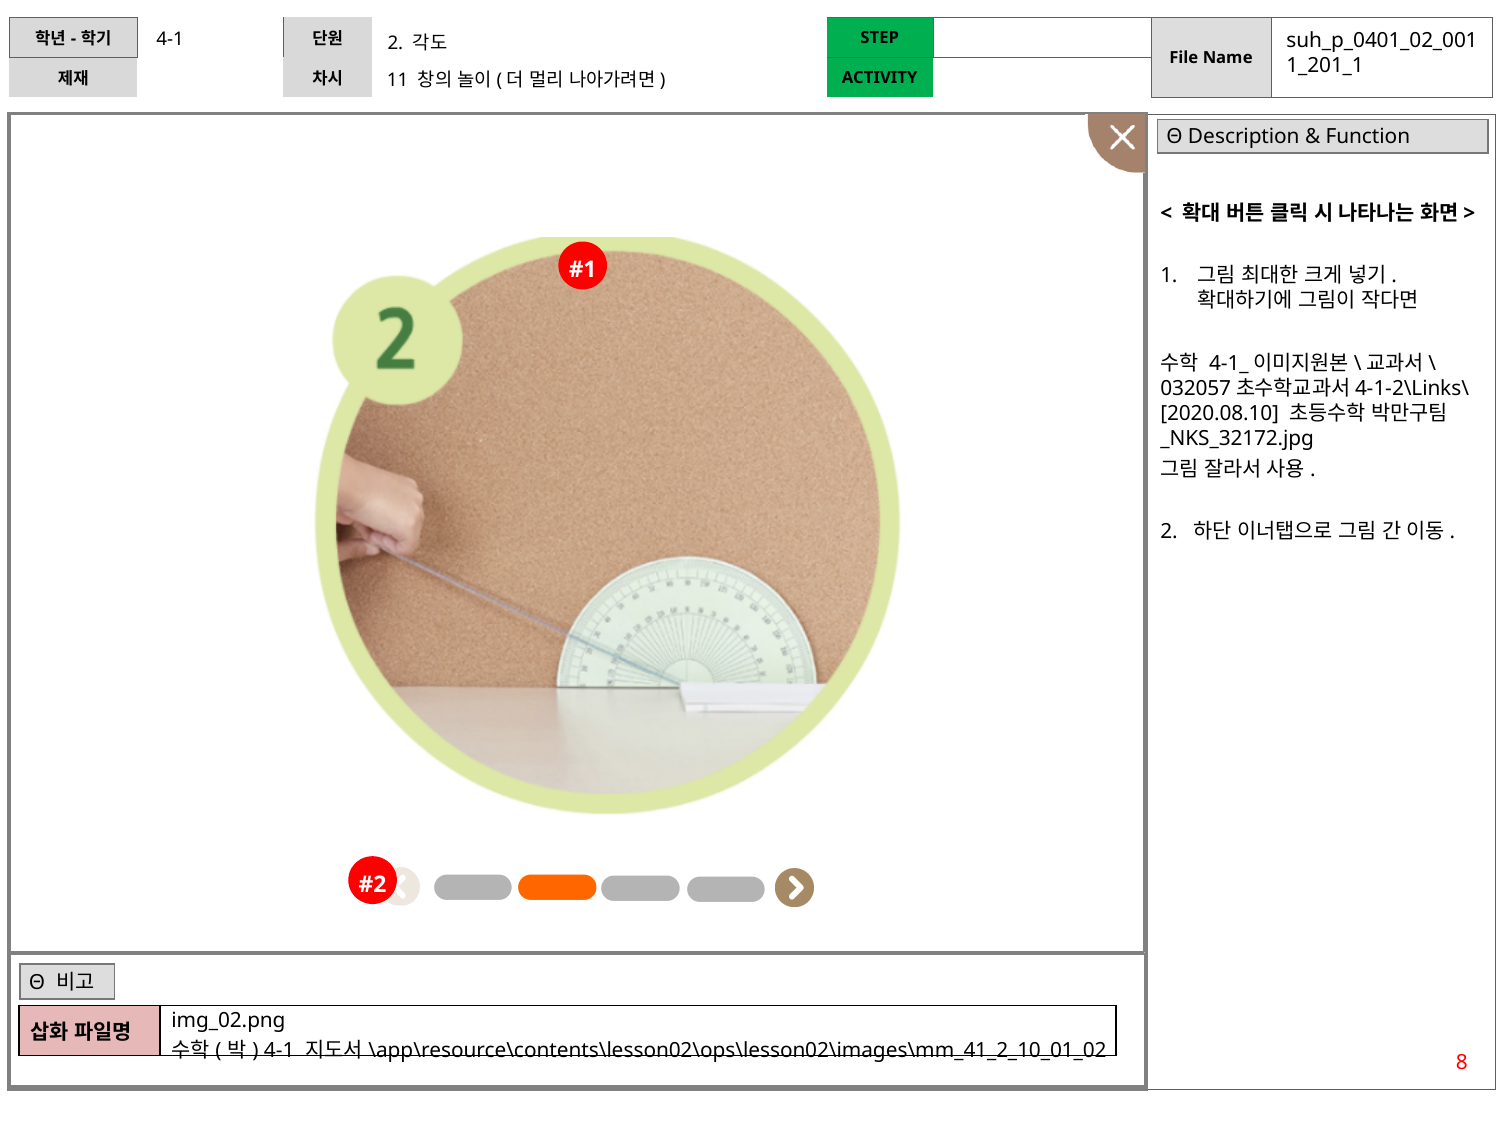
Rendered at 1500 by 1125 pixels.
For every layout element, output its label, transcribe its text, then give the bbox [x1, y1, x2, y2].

table_header 삽화 파일명 [20, 1006, 159, 1055]
text_box suh_p_0401_02_0011_201_1 [1271, 18, 1500, 84]
picture [289, 237, 904, 829]
text_box < 확대 버튼 클릭 시 나타나는 화면> 그림 최대한 크게 넣기. 확대하기에 그림이 작다면 수학 4-1_이미지원본\교과서\032057초수학교과서4-1-2\Links\[2020.08.10] 초등수학 박만구팀_NKS_32172.jpg 그림 잘라서 사용. 2. 하단 이너탭으로 그림 간 이동. [1145, 160, 1500, 582]
text_box 4-1 [141, 18, 284, 55]
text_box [378, 864, 816, 909]
text_box 11 창의 놀이(더 멀리 나아가려면) [372, 60, 821, 96]
text_box [8, 111, 1146, 954]
table_header img_02.png 수학(박) 4-1 지도서\app\resource\contents\lesson02\ops\lesson02\images\mm_41_2_10_01_02 [161, 1006, 1115, 1055]
text_box #2 [346, 854, 393, 907]
text_box 2. 각도 [372, 23, 828, 48]
table_header Θ Description & Function [1158, 120, 1487, 152]
picture [1084, 113, 1145, 173]
